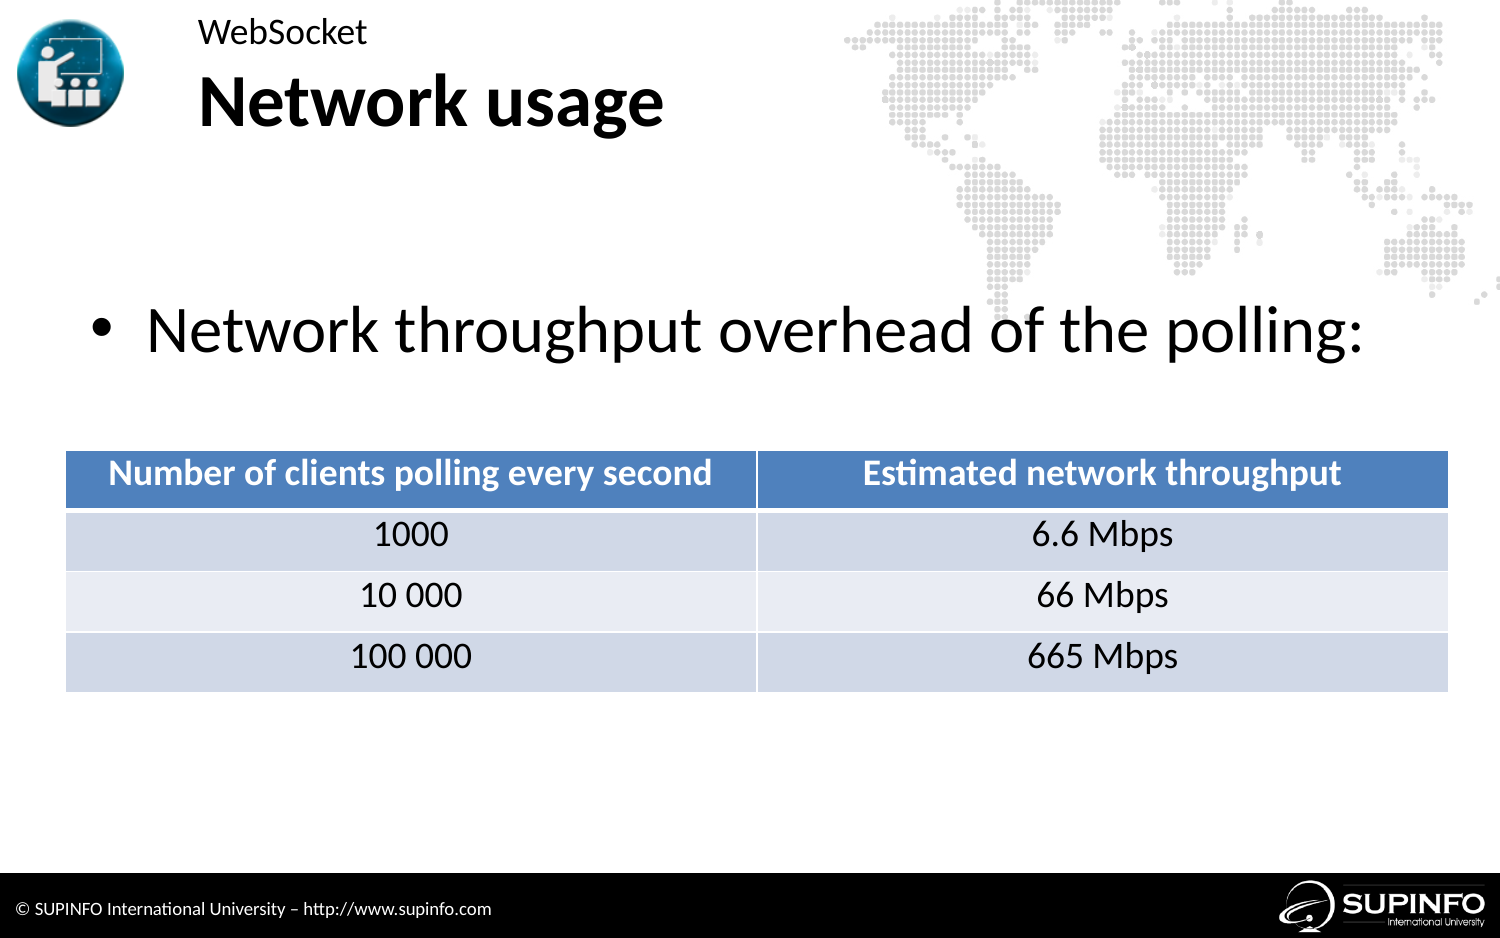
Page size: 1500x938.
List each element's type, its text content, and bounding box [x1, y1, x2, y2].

picture [17, 19, 125, 127]
table_header Estimated network throughput [758, 451, 1448, 508]
table_header Number of clients polling every second [66, 451, 756, 508]
table_cell 6.6 Mbps [758, 513, 1448, 571]
picture [1269, 870, 1494, 938]
table_cell 10 000 [66, 572, 756, 631]
table_cell 66 Mbps [758, 572, 1448, 631]
table_cell 1000 [66, 513, 756, 571]
picture [844, 0, 1500, 327]
picture [49, 37, 102, 75]
text_box Network throughput overhead of the polling: [75, 185, 1459, 880]
table_cell 100 000 [66, 633, 756, 692]
text_box Network usage [183, 56, 1459, 138]
picture [39, 46, 101, 107]
text_box WebSocket [183, 0, 1459, 56]
table_cell 665 Mbps [758, 633, 1448, 692]
